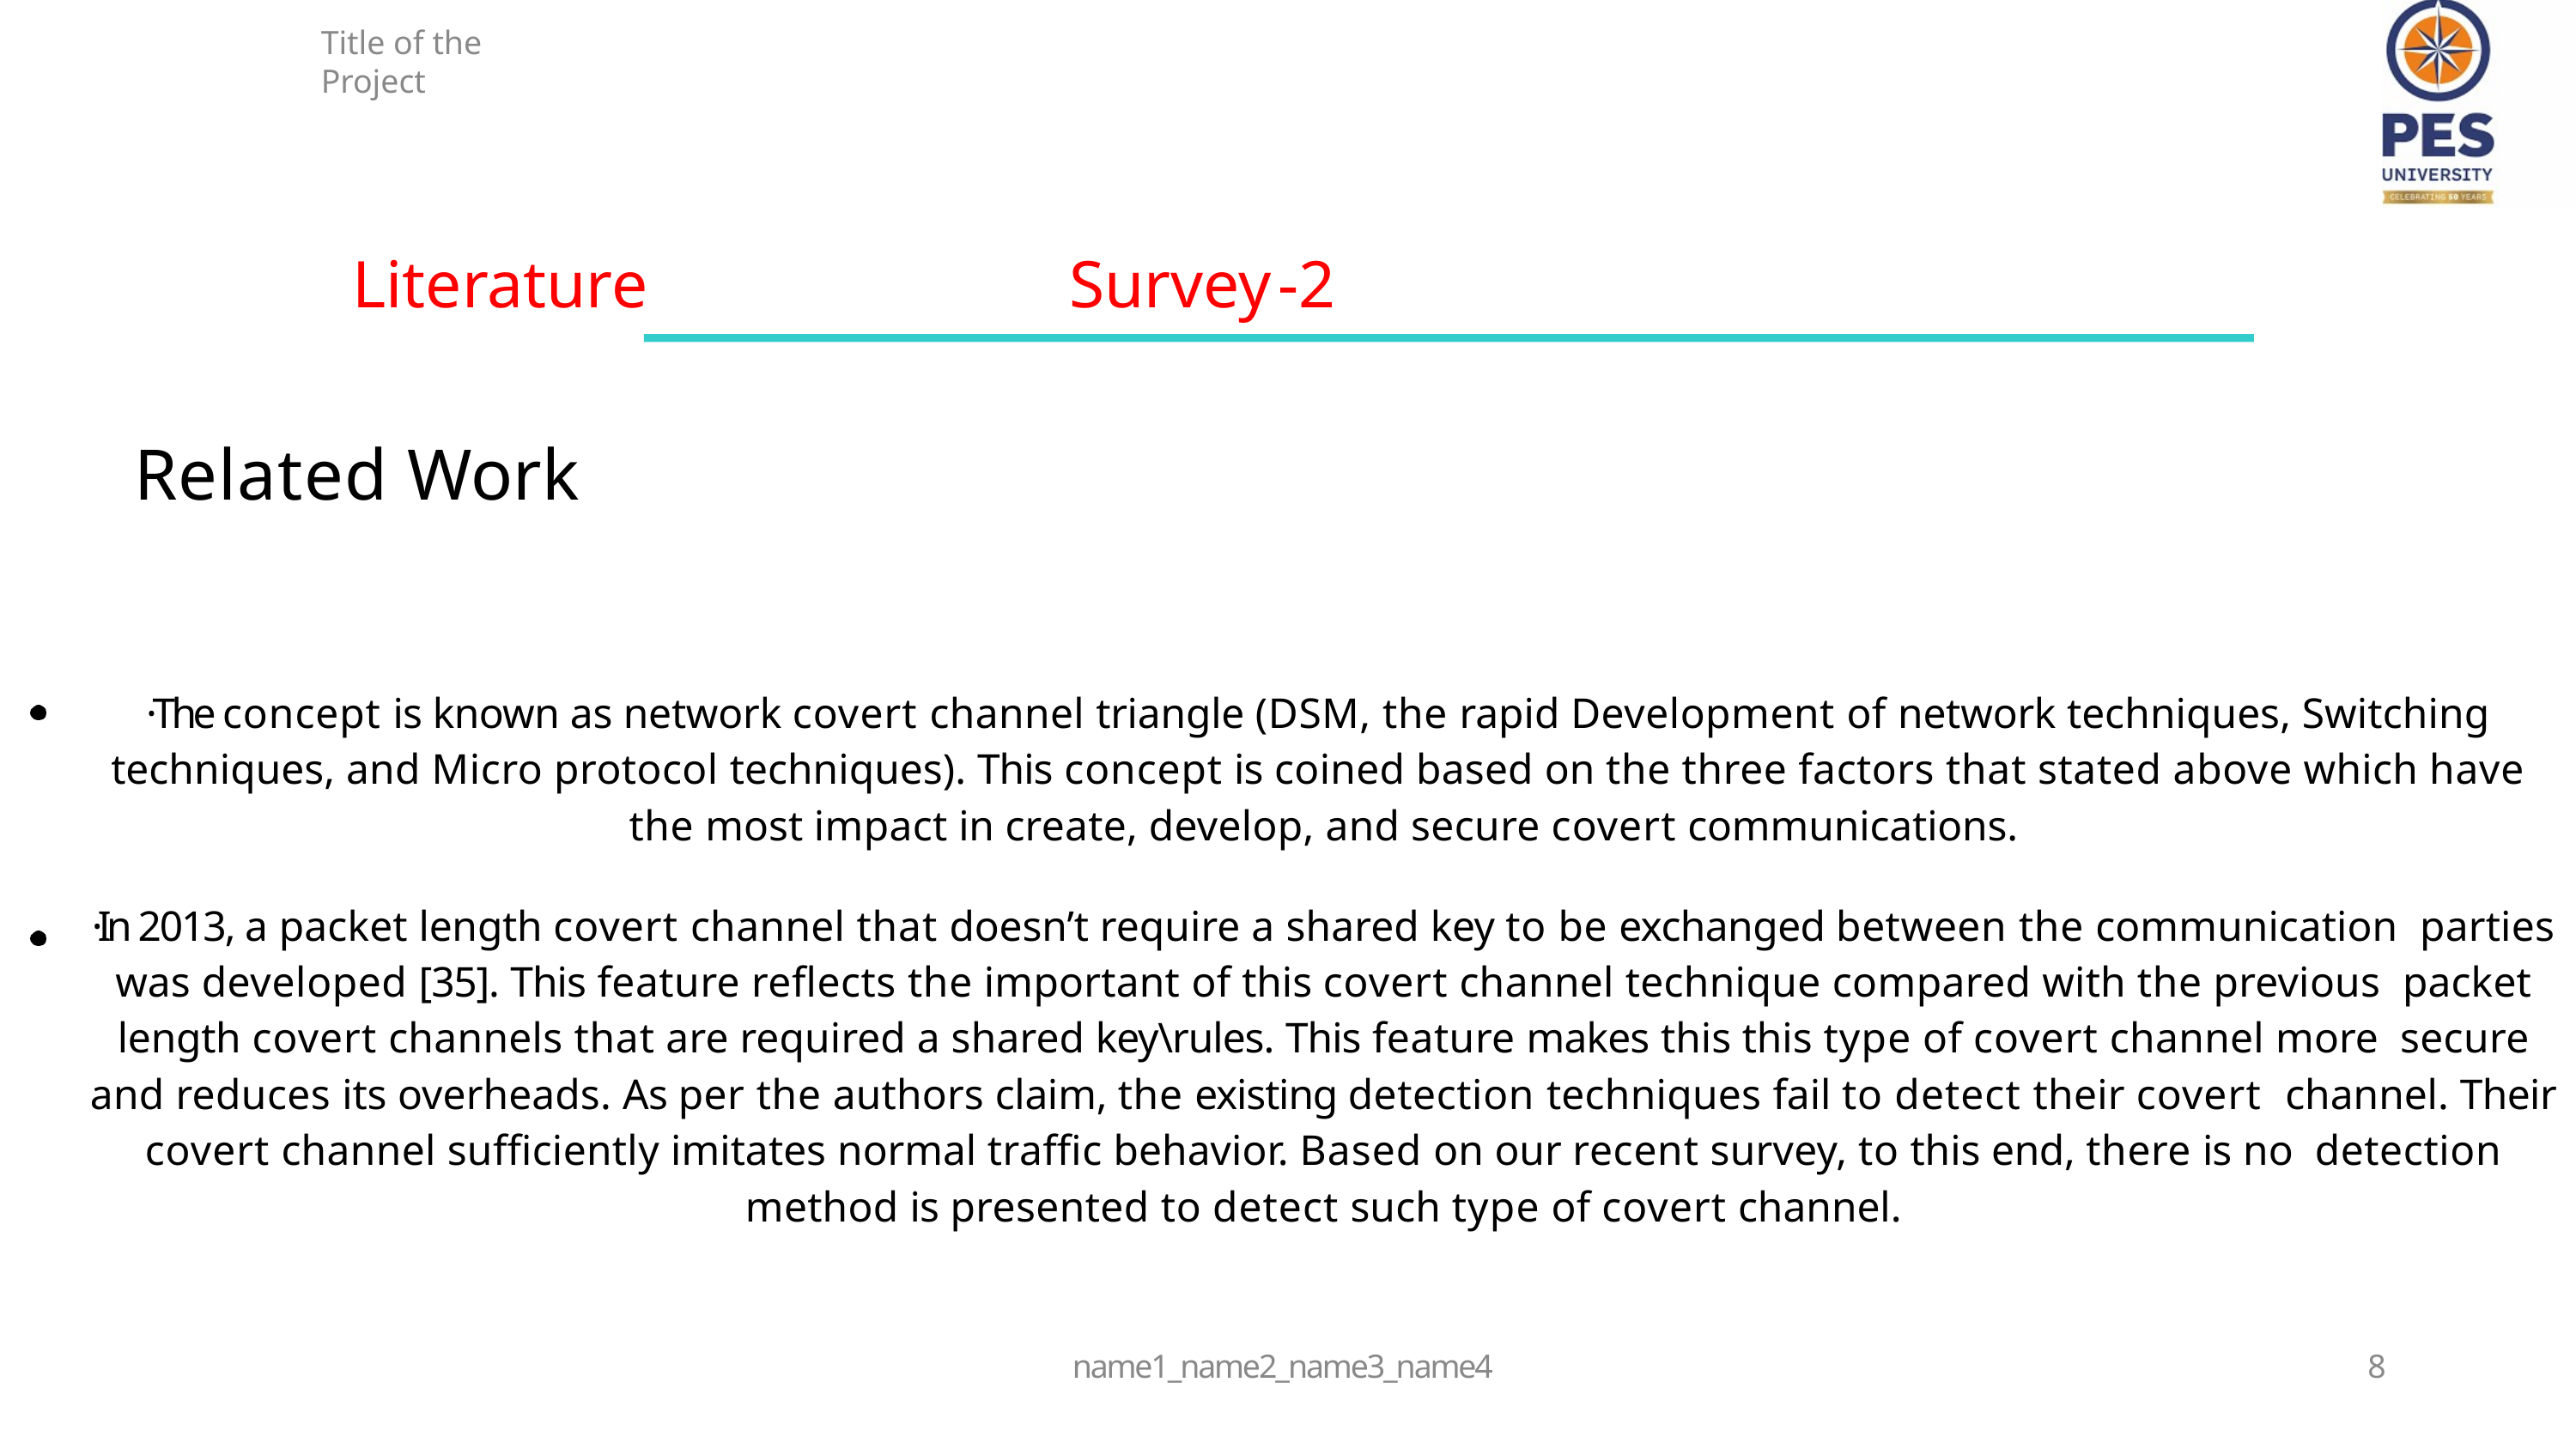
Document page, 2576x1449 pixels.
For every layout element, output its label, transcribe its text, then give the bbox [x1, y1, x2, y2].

text_box Title of the Project [319, 20, 583, 100]
footer name1_name2_name3_name4 [1070, 1342, 1506, 1449]
picture [30, 931, 46, 946]
picture [30, 705, 46, 721]
title Literature Survey -2 [352, 241, 2224, 486]
text_box Related Work [132, 428, 585, 515]
picture [2382, 0, 2576, 209]
text_box 8 [2366, 1342, 2388, 1385]
text_box ·The concept is known as network covert channel triangle (DSM, the rapid Development of network techniques, Switching techniques, and Micro protocol techniques). This concept is coined based on the three factors that stated above which have the most impact in create, develop, and secure covert communications. ·In 2013, a packet length covert channel that doesn’t require a shared key to be exchanged between the communication parties was developed [35]. This feature reflects the important of this covert channel technique compared with the previous packet length covert channels that are required a shared key\rules. This feature makes this this type of covert channel more secure and reduces its overheads. As per the authors claim, the existing detection techniques fail to detect their covert channel. Their covert channel sufficiently imitates normal traffic behavior. Based on our recent survey, to this end, there is no detection method is presented to detect such type of covert channel. [77, 678, 2569, 1230]
